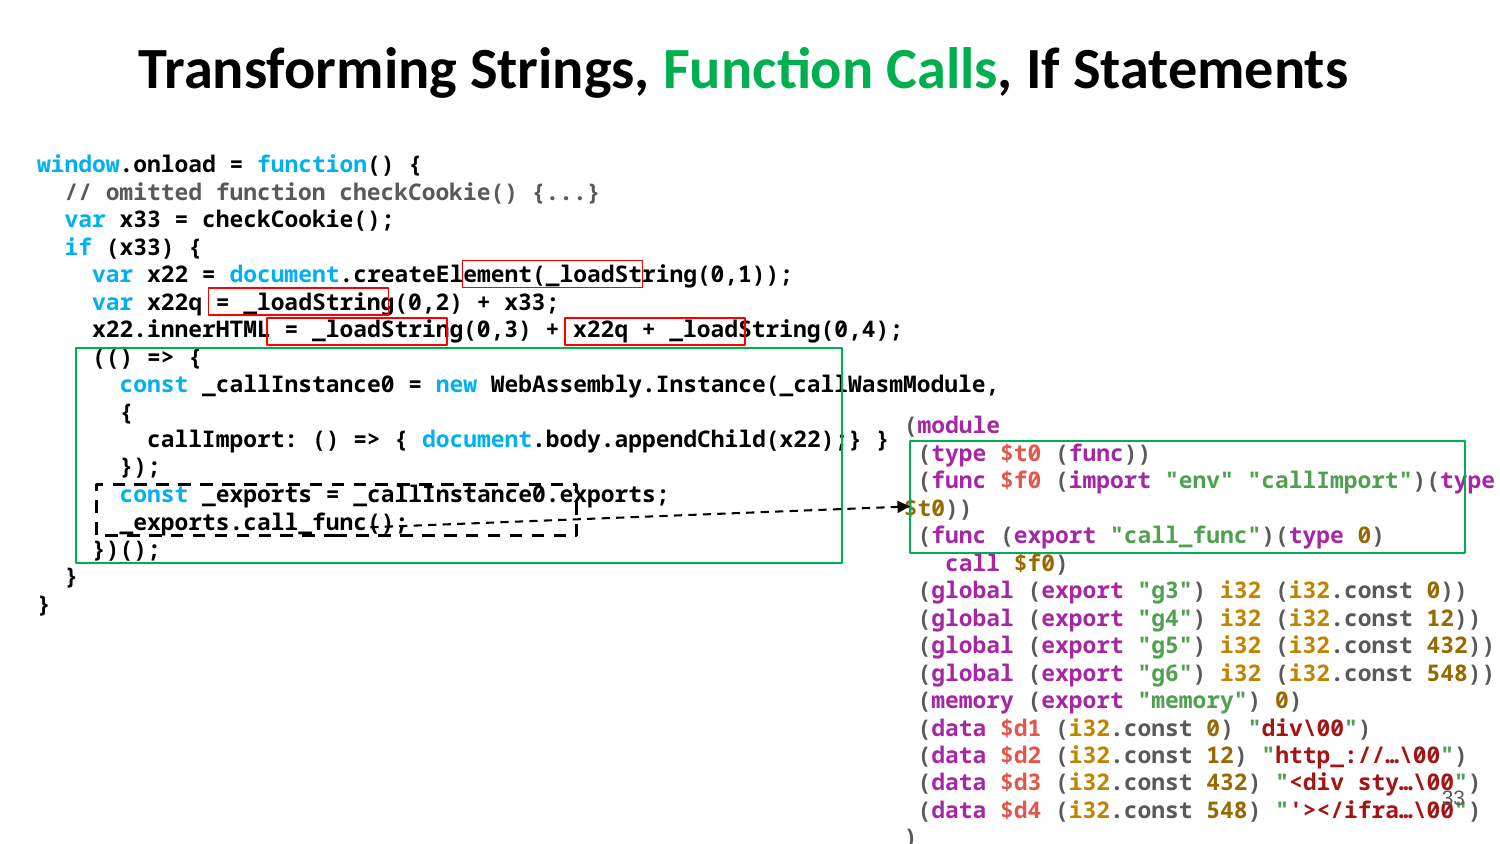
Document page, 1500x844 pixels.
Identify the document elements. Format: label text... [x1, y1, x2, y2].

text_box (module (type $t0 (func)) (func $f0 (import "env" "callImport")(type $t0)) (func (export "call_func")(type 0) call $f0) (global (export "g3") i32 (i32.const 0)) (global (export "g4") i32 (i32.const 12)) (global (export "g5") i32 (i32.const 432)) (global (export "g6") i32 (i32.const 548)) (memory (export "memory") 0) (data $d1 (i32.const 0) "div\00") (data $d2 (i32.const 12) "http_://…\00") (data $d3 (i32.const 432) "<div sty…\00") (data $d4 (i32.const 548) "'></ifra…\00") ) [903, 410, 1500, 844]
text_box [565, 317, 746, 345]
list window.onload = function() { // omitted function checkCookie() {...} var x33 = checkCookie(); if (x33) { var x22 = document.createElement(_loadString(0,1)); var x22q = _loadString(0,2) + x33; x22.innerHTML = _loadString(0,3) + x22q + _loadString(0,4); (() => { const _callInstance0 = new WebAssembly.Instance(_callWasmModule, { callImport: () => { document.body.appendChild(x22);} } }); const _exports = _callInstance0.exports; _exports.call_func(); })(); } } [22, 135, 1462, 639]
text_box [267, 317, 447, 345]
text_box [370, 506, 911, 528]
title Transforming Strings, Function Calls, If Statements [45, 15, 1443, 126]
text_box [462, 260, 643, 288]
slide_number 33 [1389, 764, 1480, 830]
text_box [96, 484, 577, 536]
text_box [208, 287, 389, 315]
text_box [76, 347, 843, 563]
